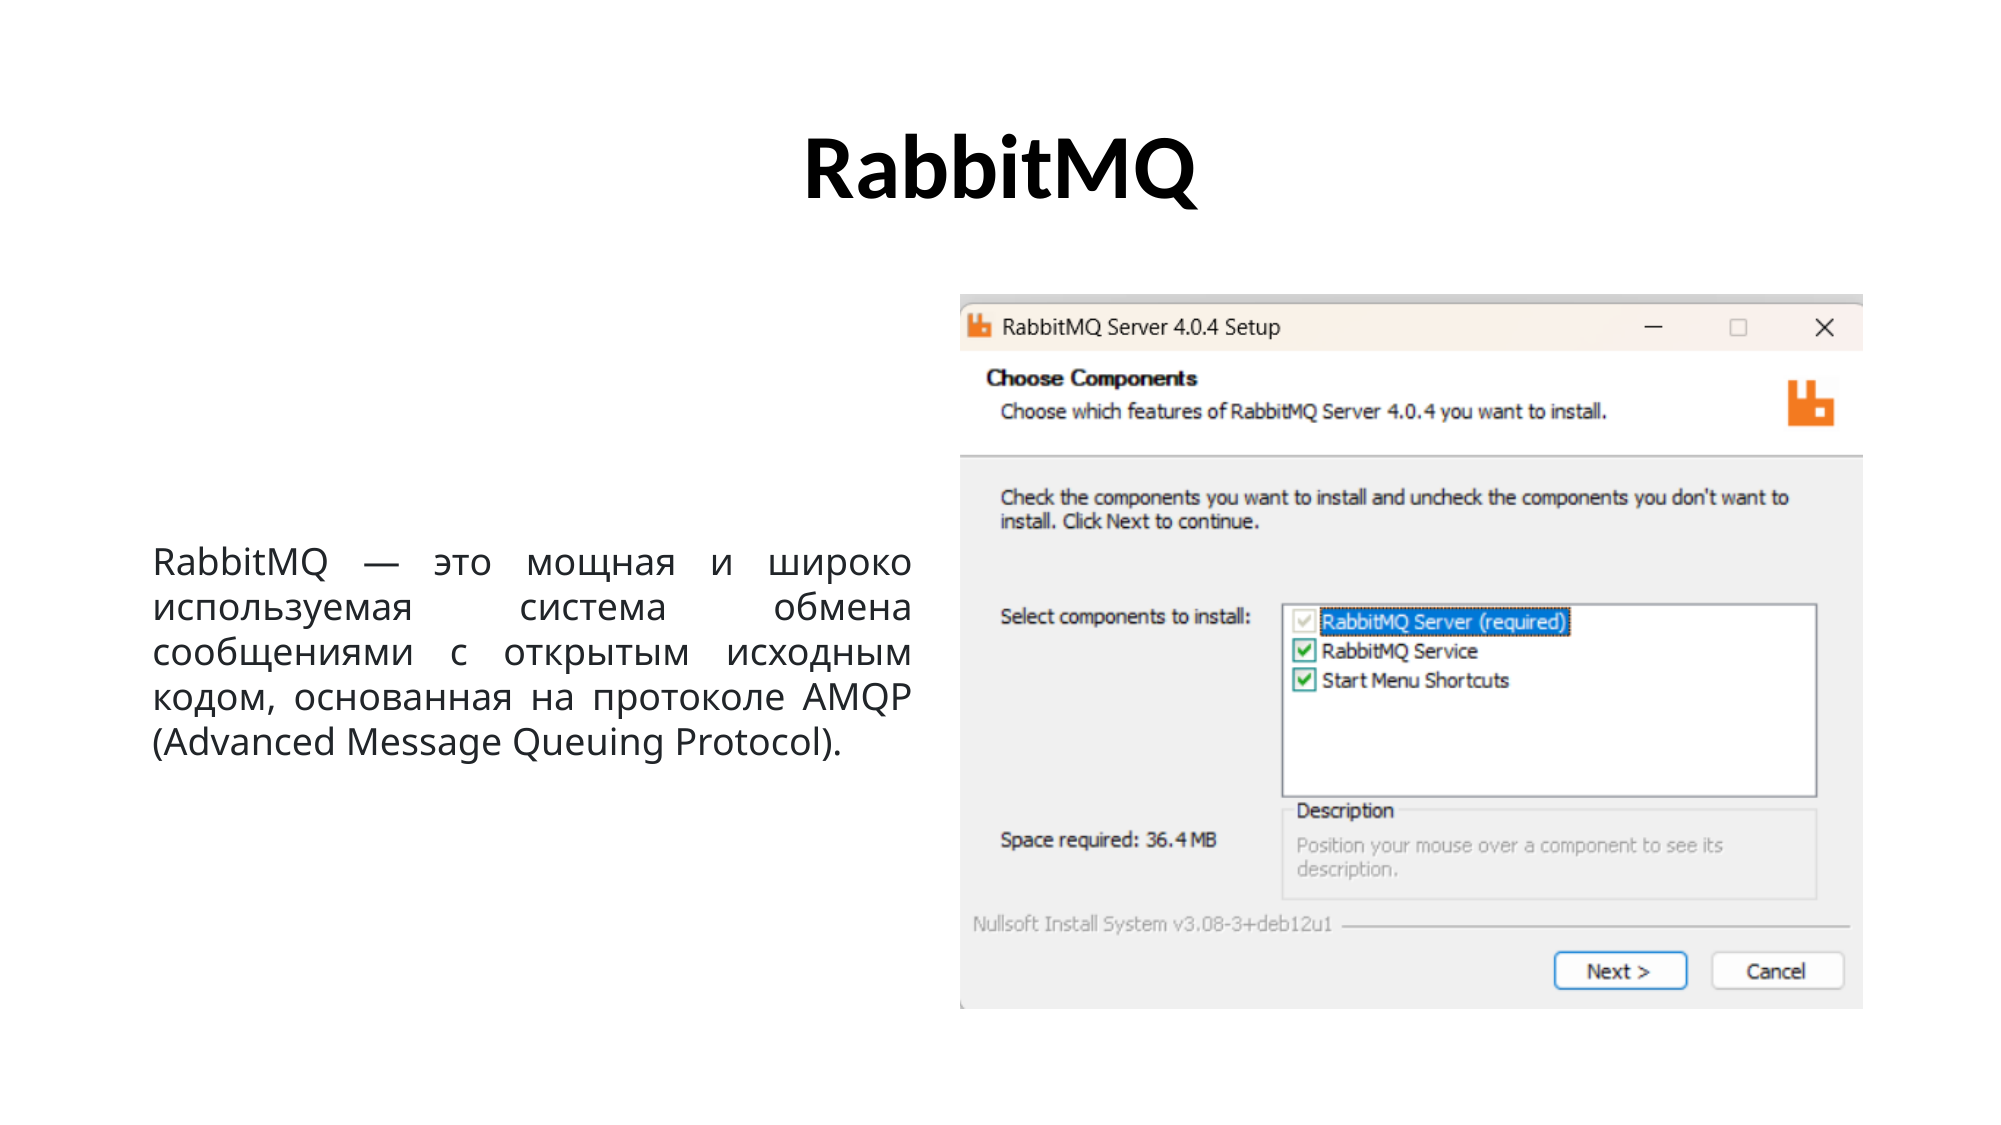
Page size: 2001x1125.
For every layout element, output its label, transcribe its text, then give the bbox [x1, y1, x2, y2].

text_box RabbitMQ — это мощная и широко используемая система обмена сообщениями с открытым исходным кодом, основанная на протоколе AMQP (Advanced Message Queuing Protocol). [137, 530, 928, 773]
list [959, 294, 1863, 1009]
title RabbitMQ [137, 59, 1863, 278]
